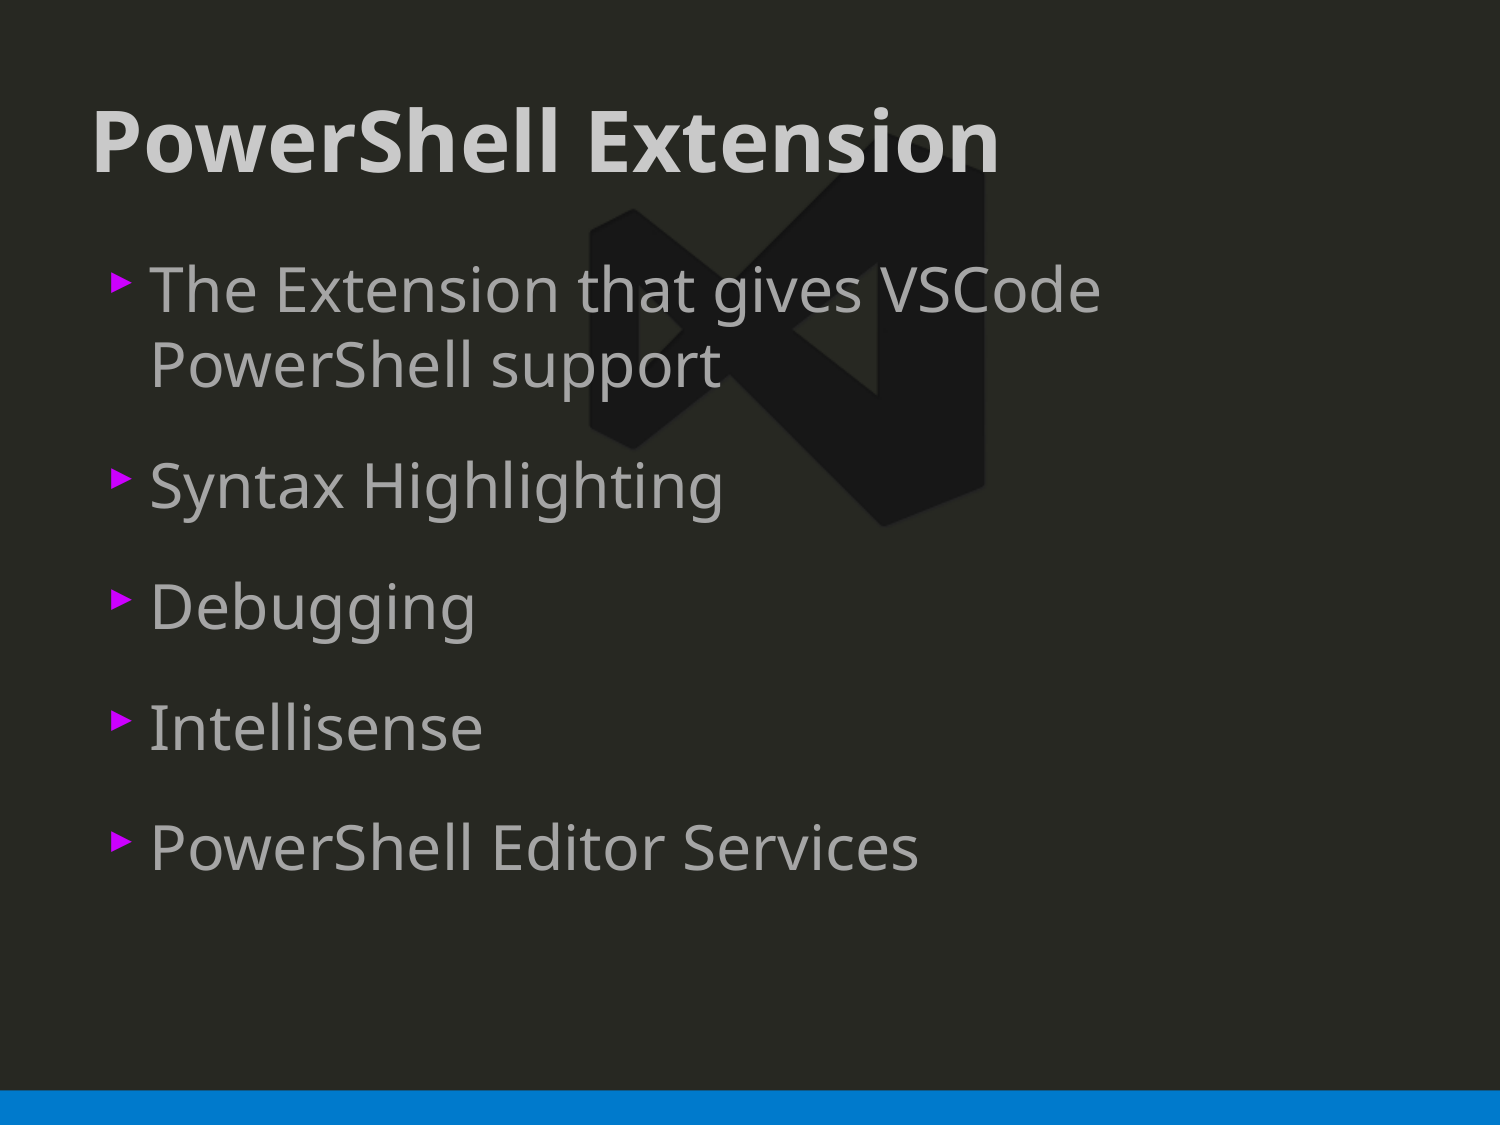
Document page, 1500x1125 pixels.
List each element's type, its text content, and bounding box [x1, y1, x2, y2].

list The Extension that gives VSCode PowerShell support Syntax Highlighting Debugging Intellisense PowerShell Editor Services [75, 243, 1425, 986]
title PowerShell Extension [75, 45, 1425, 233]
picture [0, 0, 1500, 1125]
